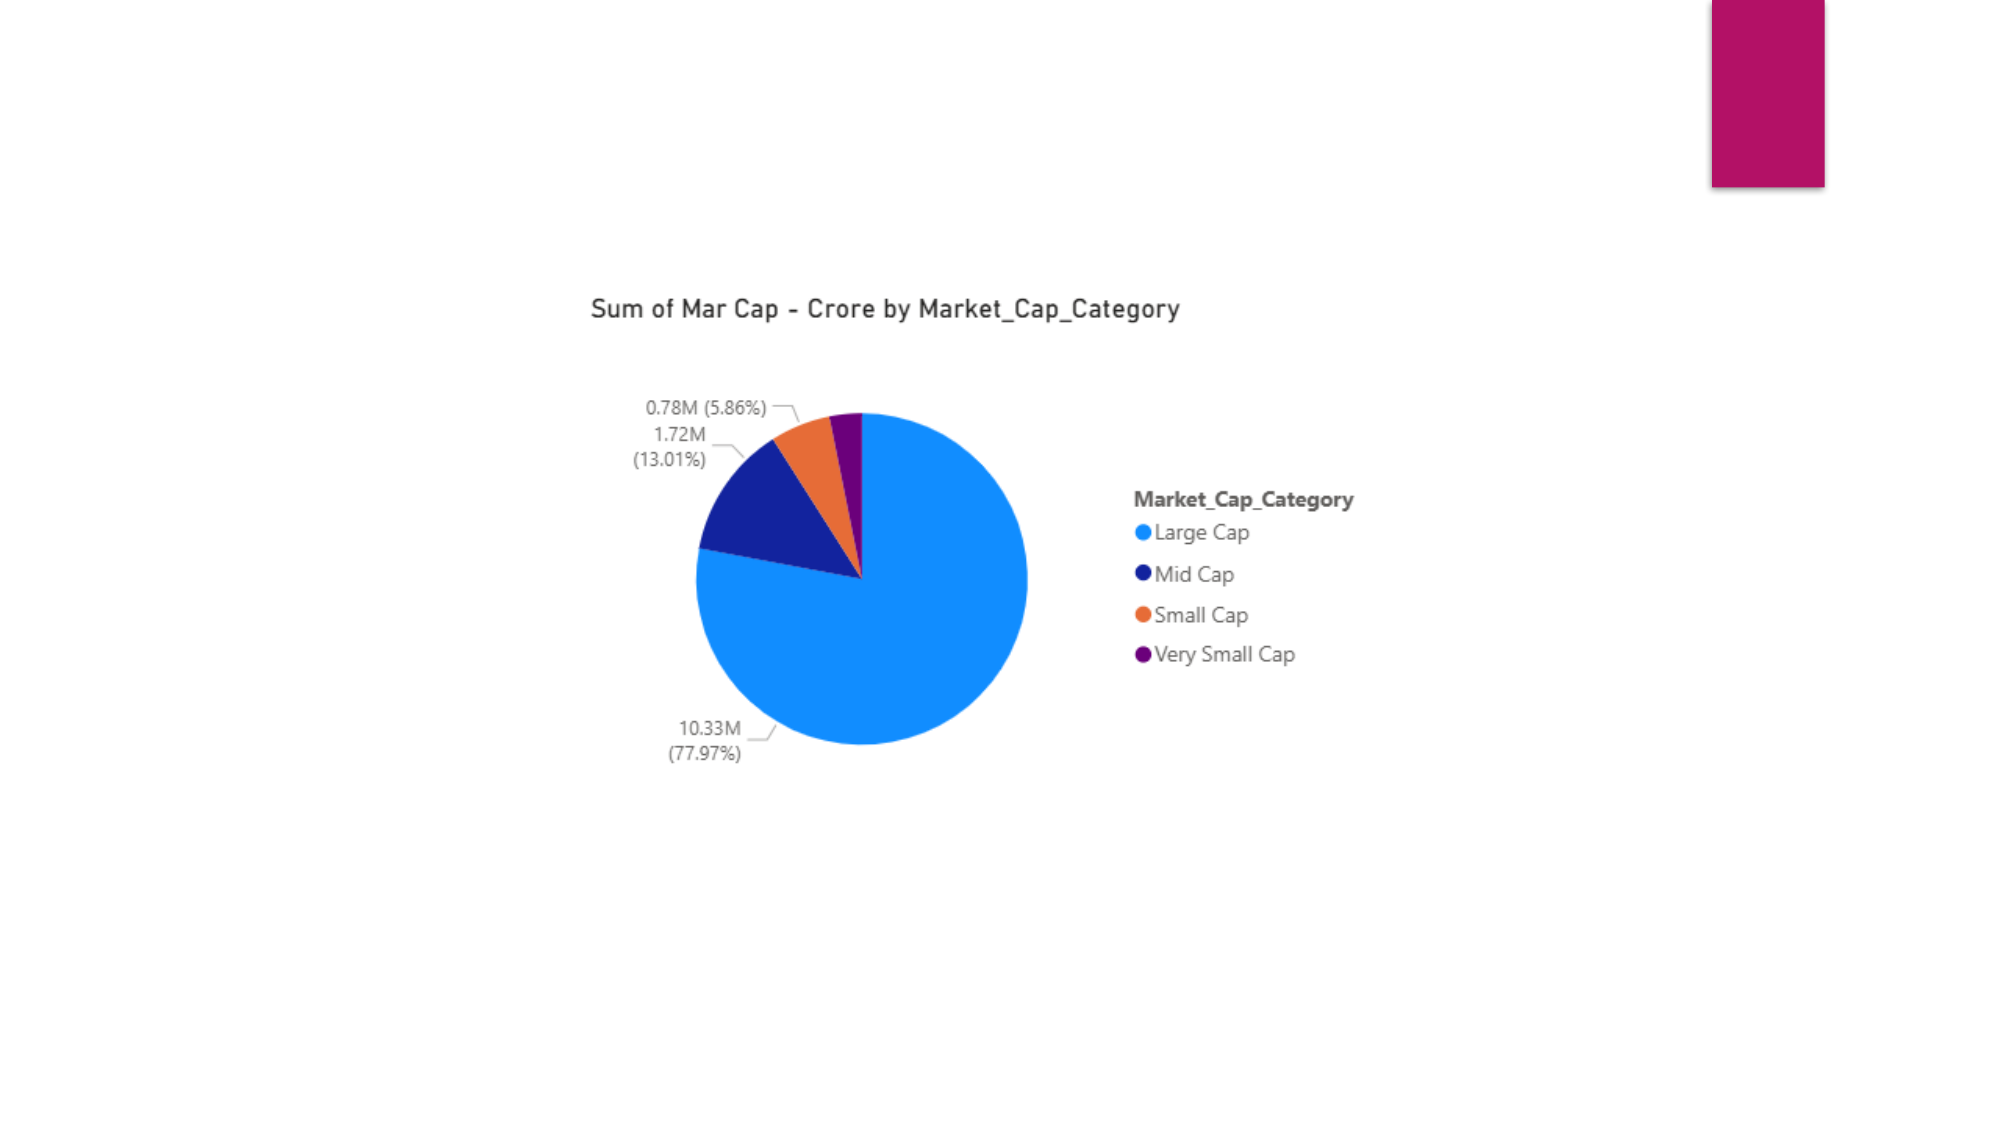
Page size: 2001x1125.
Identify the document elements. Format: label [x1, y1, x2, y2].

picture [541, 248, 1459, 876]
